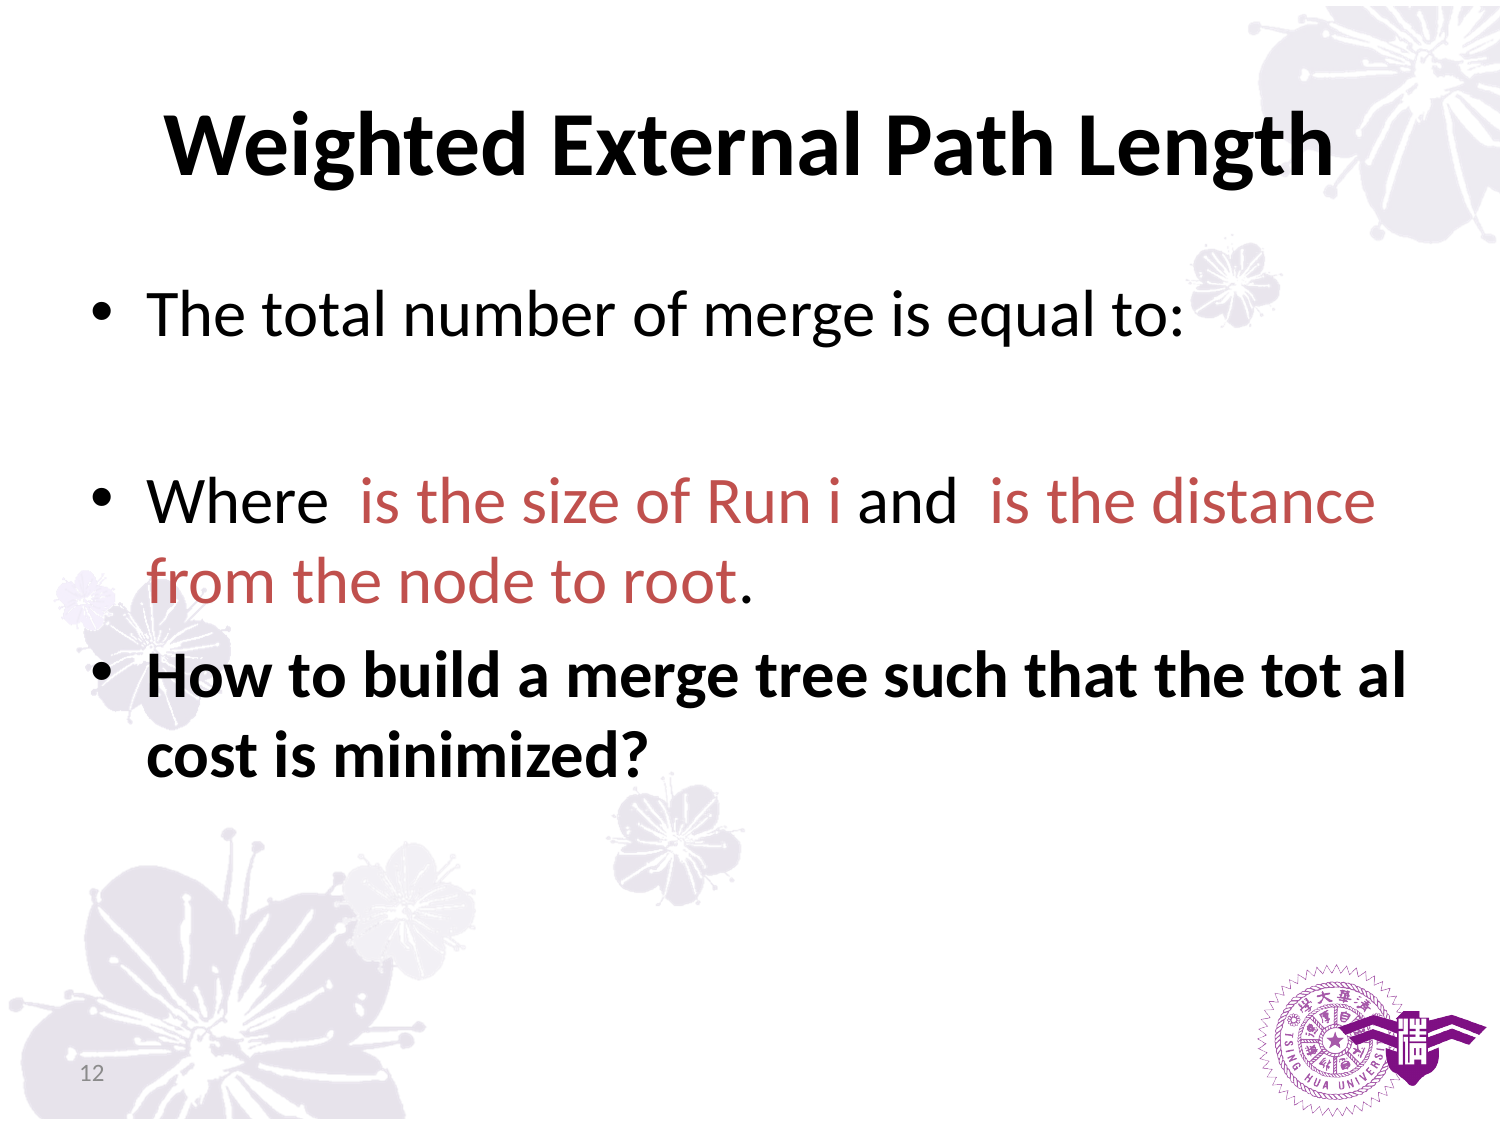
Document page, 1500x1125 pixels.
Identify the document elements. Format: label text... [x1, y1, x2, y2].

picture [0, 6, 1500, 1119]
title Weighted External Path Length [75, 45, 1425, 233]
slide_number 12 [0, 1041, 120, 1102]
